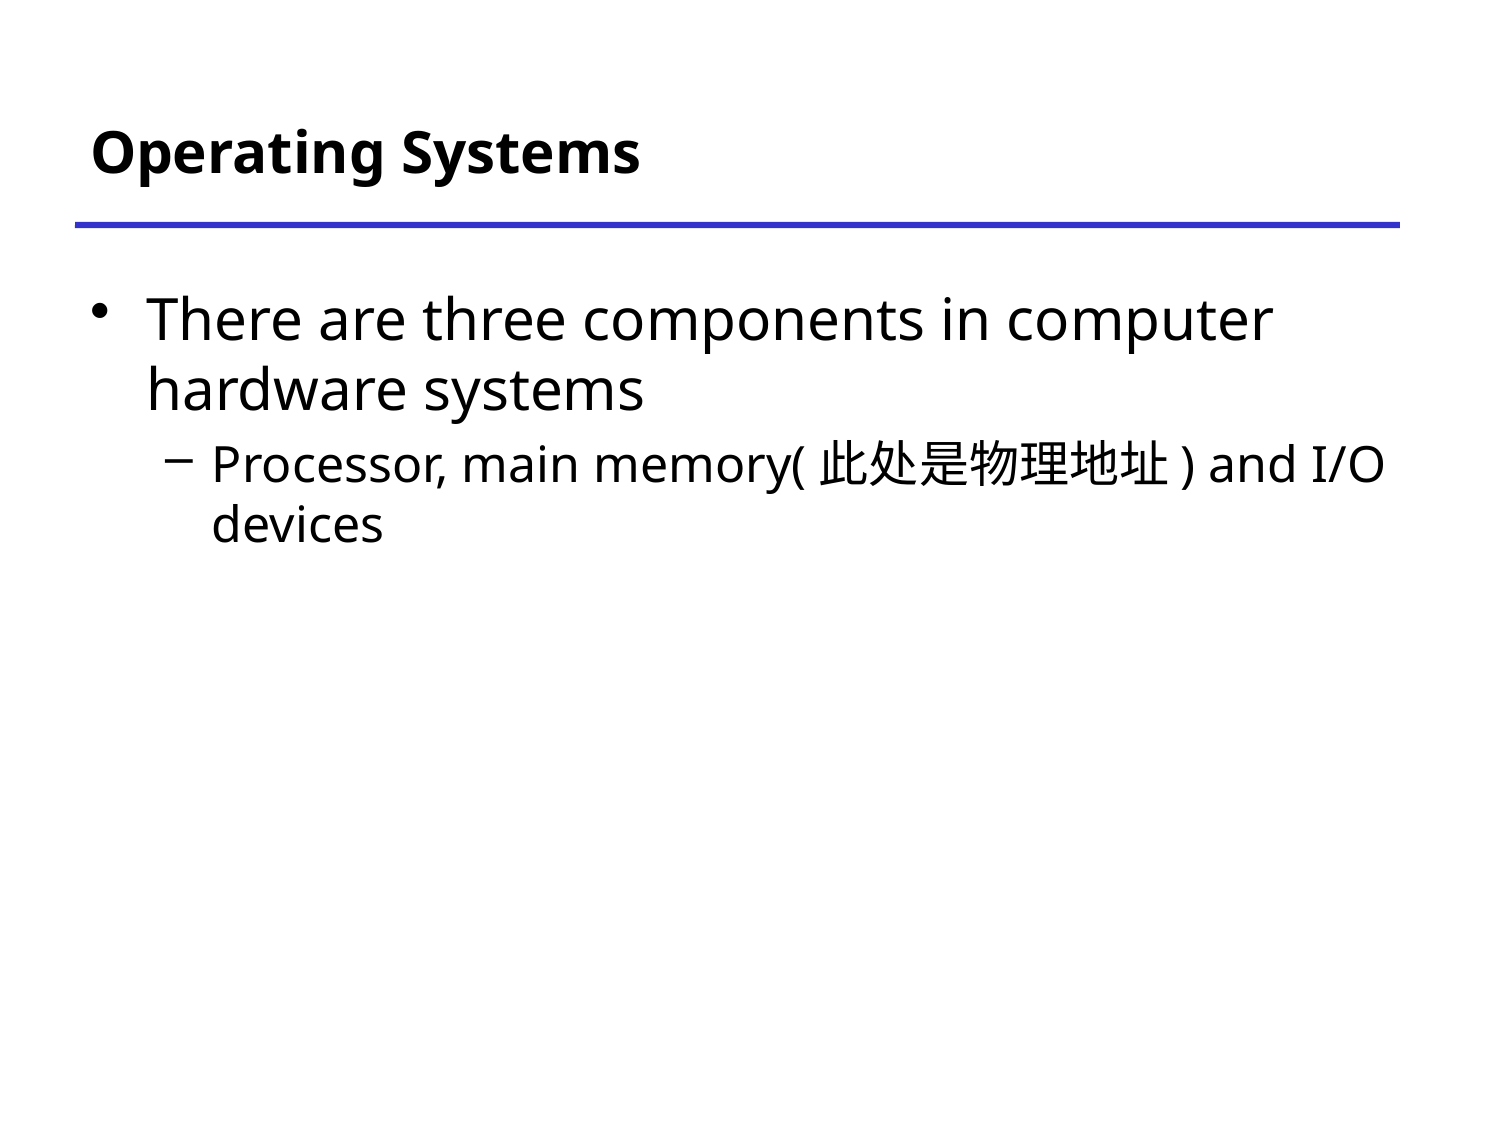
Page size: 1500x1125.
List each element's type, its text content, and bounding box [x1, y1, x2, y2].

list There are three components in computer hardware systems Processor, main memory(此处是物理地址) and I/O devices [74, 274, 1451, 923]
title Operating Systems [74, 74, 1401, 226]
